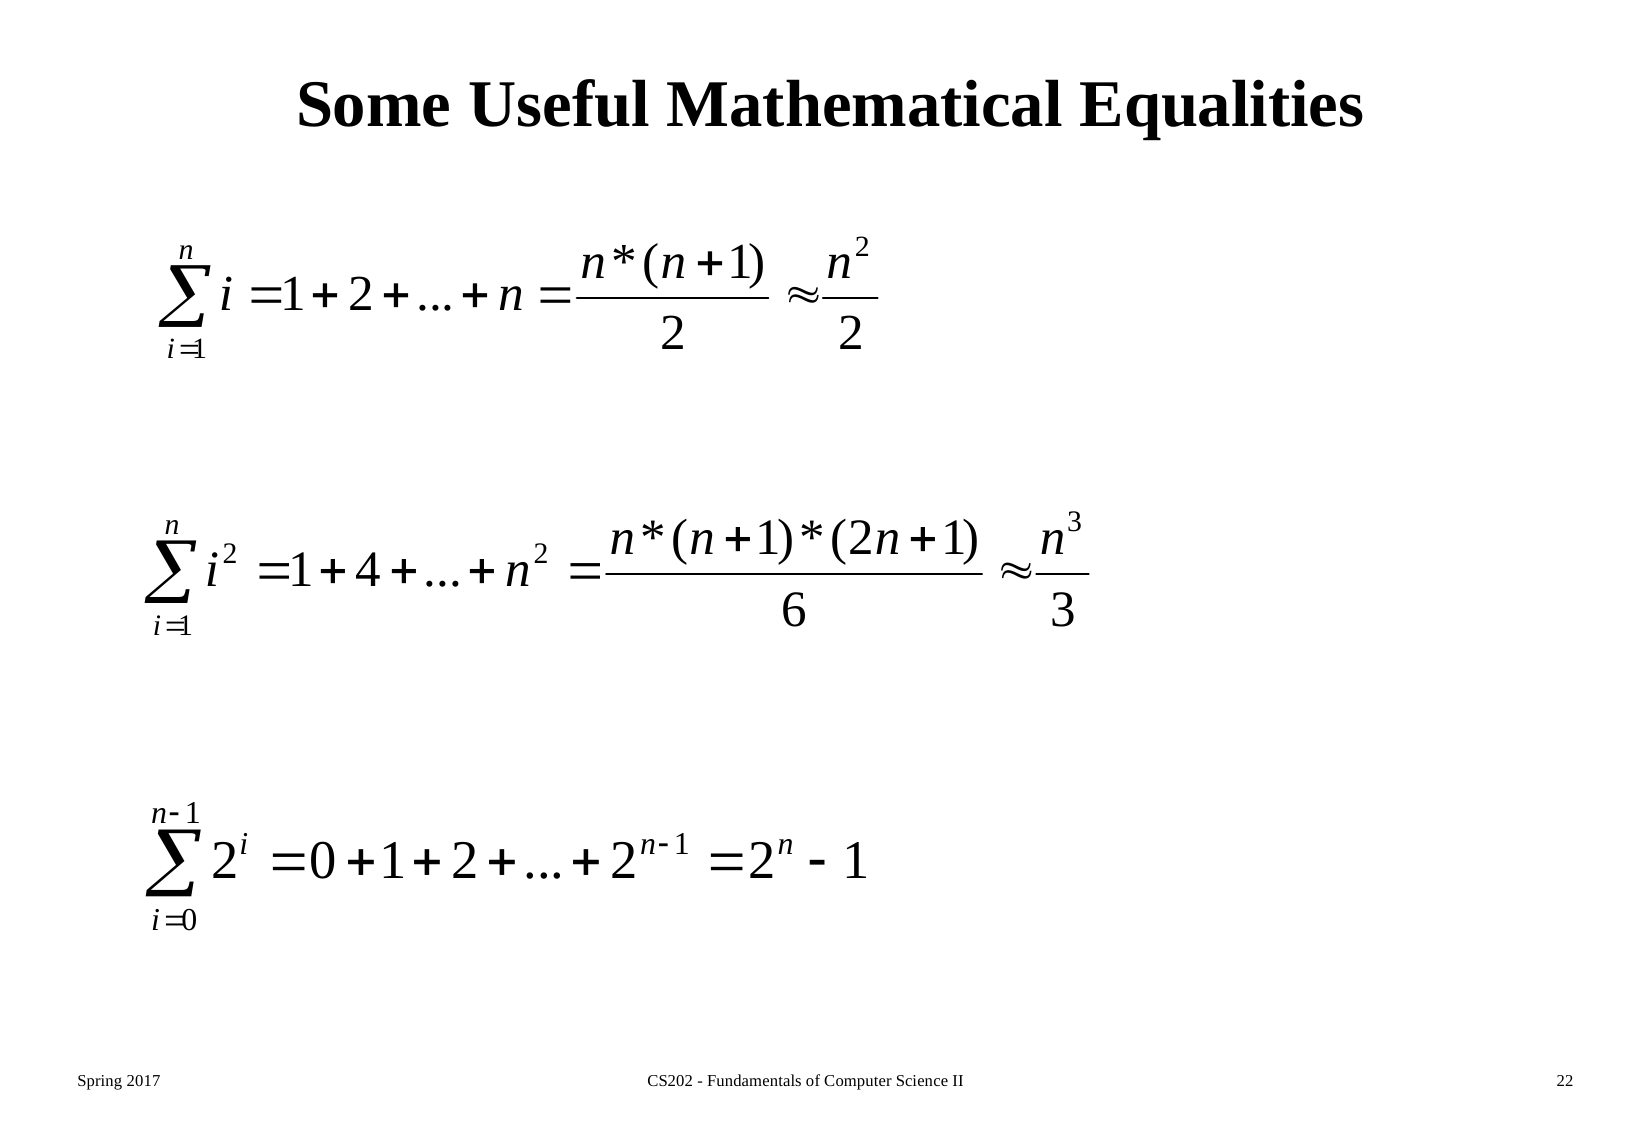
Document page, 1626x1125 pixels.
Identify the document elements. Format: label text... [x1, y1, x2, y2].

slide_number Spring 2017 [62, 1062, 402, 1101]
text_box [137, 499, 1101, 722]
footer CS202 - Fundamentals of Computer Science II [500, 1062, 1111, 1101]
slide_number 22 [1249, 1062, 1589, 1101]
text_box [150, 224, 888, 444]
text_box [137, 787, 876, 1025]
title Some Useful Mathematical Equalities [62, 24, 1600, 175]
